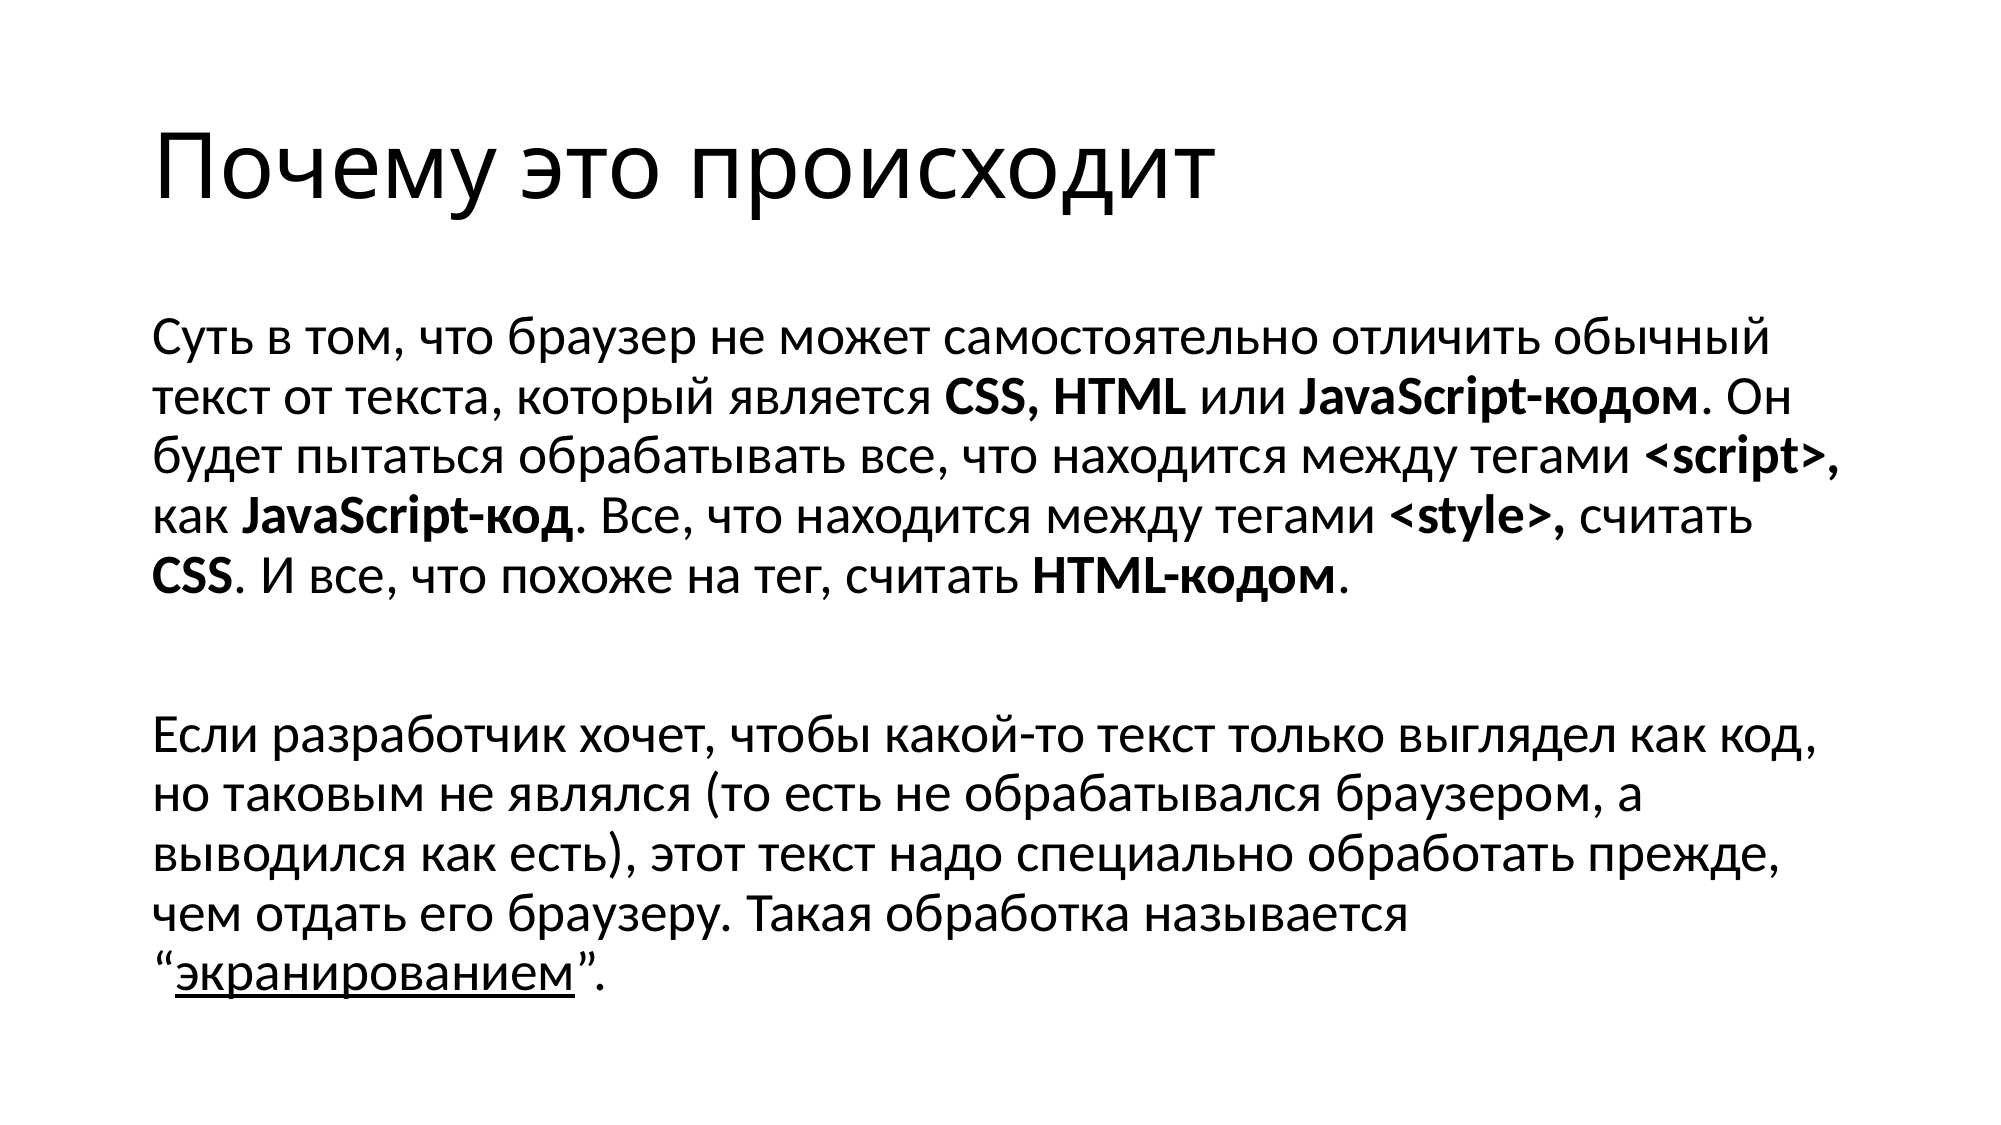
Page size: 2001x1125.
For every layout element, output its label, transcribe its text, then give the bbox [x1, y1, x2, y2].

list Суть в том, что браузер не может самостоятельно отличить обычный текст от текста, который является CSS, HTML или JavaScript-кодом. Он будет пытаться обрабатывать все, что находится между тегами <script>, как JavaScript-код. Все, что находится между тегами <style>, считать CSS. И все, что похоже на тег, считать HTML-кодом. Если разработчик хочет, чтобы какой-то текст только выглядел как код, но таковым не являлся (то есть не обрабатывался браузером, а выводился как есть), этот текст надо специально обработать прежде, чем отдать его браузеру. Такая обработка называется “экранированием”. [137, 299, 1863, 1014]
title Почему это происходит [137, 59, 1863, 278]
